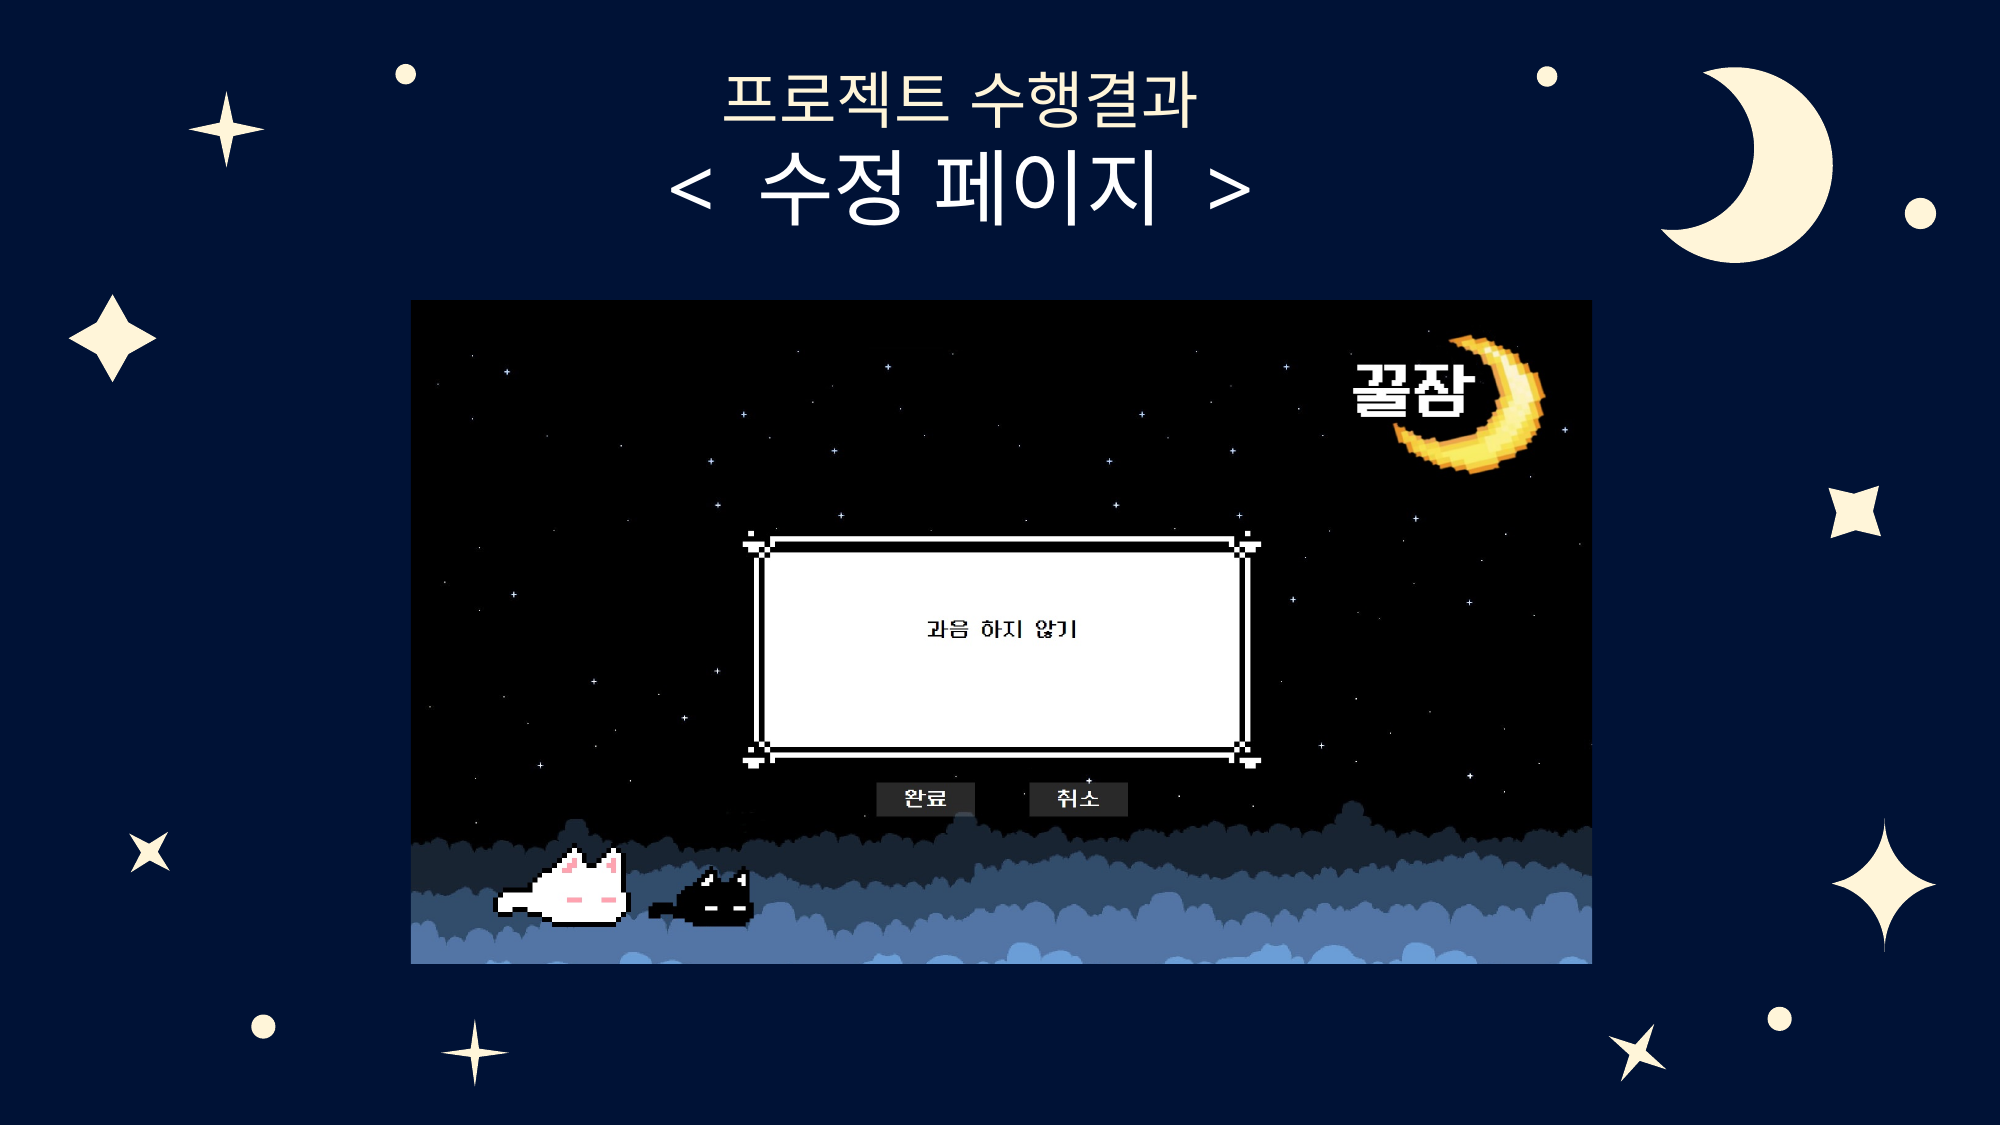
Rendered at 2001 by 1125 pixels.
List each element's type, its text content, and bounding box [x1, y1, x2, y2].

text_box [250, 1013, 277, 1040]
text_box [188, 91, 265, 168]
text_box [440, 1018, 509, 1087]
text_box [66, 292, 159, 385]
text_box [1903, 196, 1938, 231]
text_box [1658, 66, 1834, 264]
picture [410, 300, 1593, 964]
text_box [1608, 1023, 1668, 1083]
text_box [126, 828, 173, 876]
text_box [1828, 817, 1937, 954]
text_box [1766, 1005, 1793, 1032]
text_box [1826, 484, 1883, 540]
text_box 프로젝트 수행결과 < 수정 페이지 > [386, 53, 1536, 244]
text_box [1535, 65, 1559, 88]
